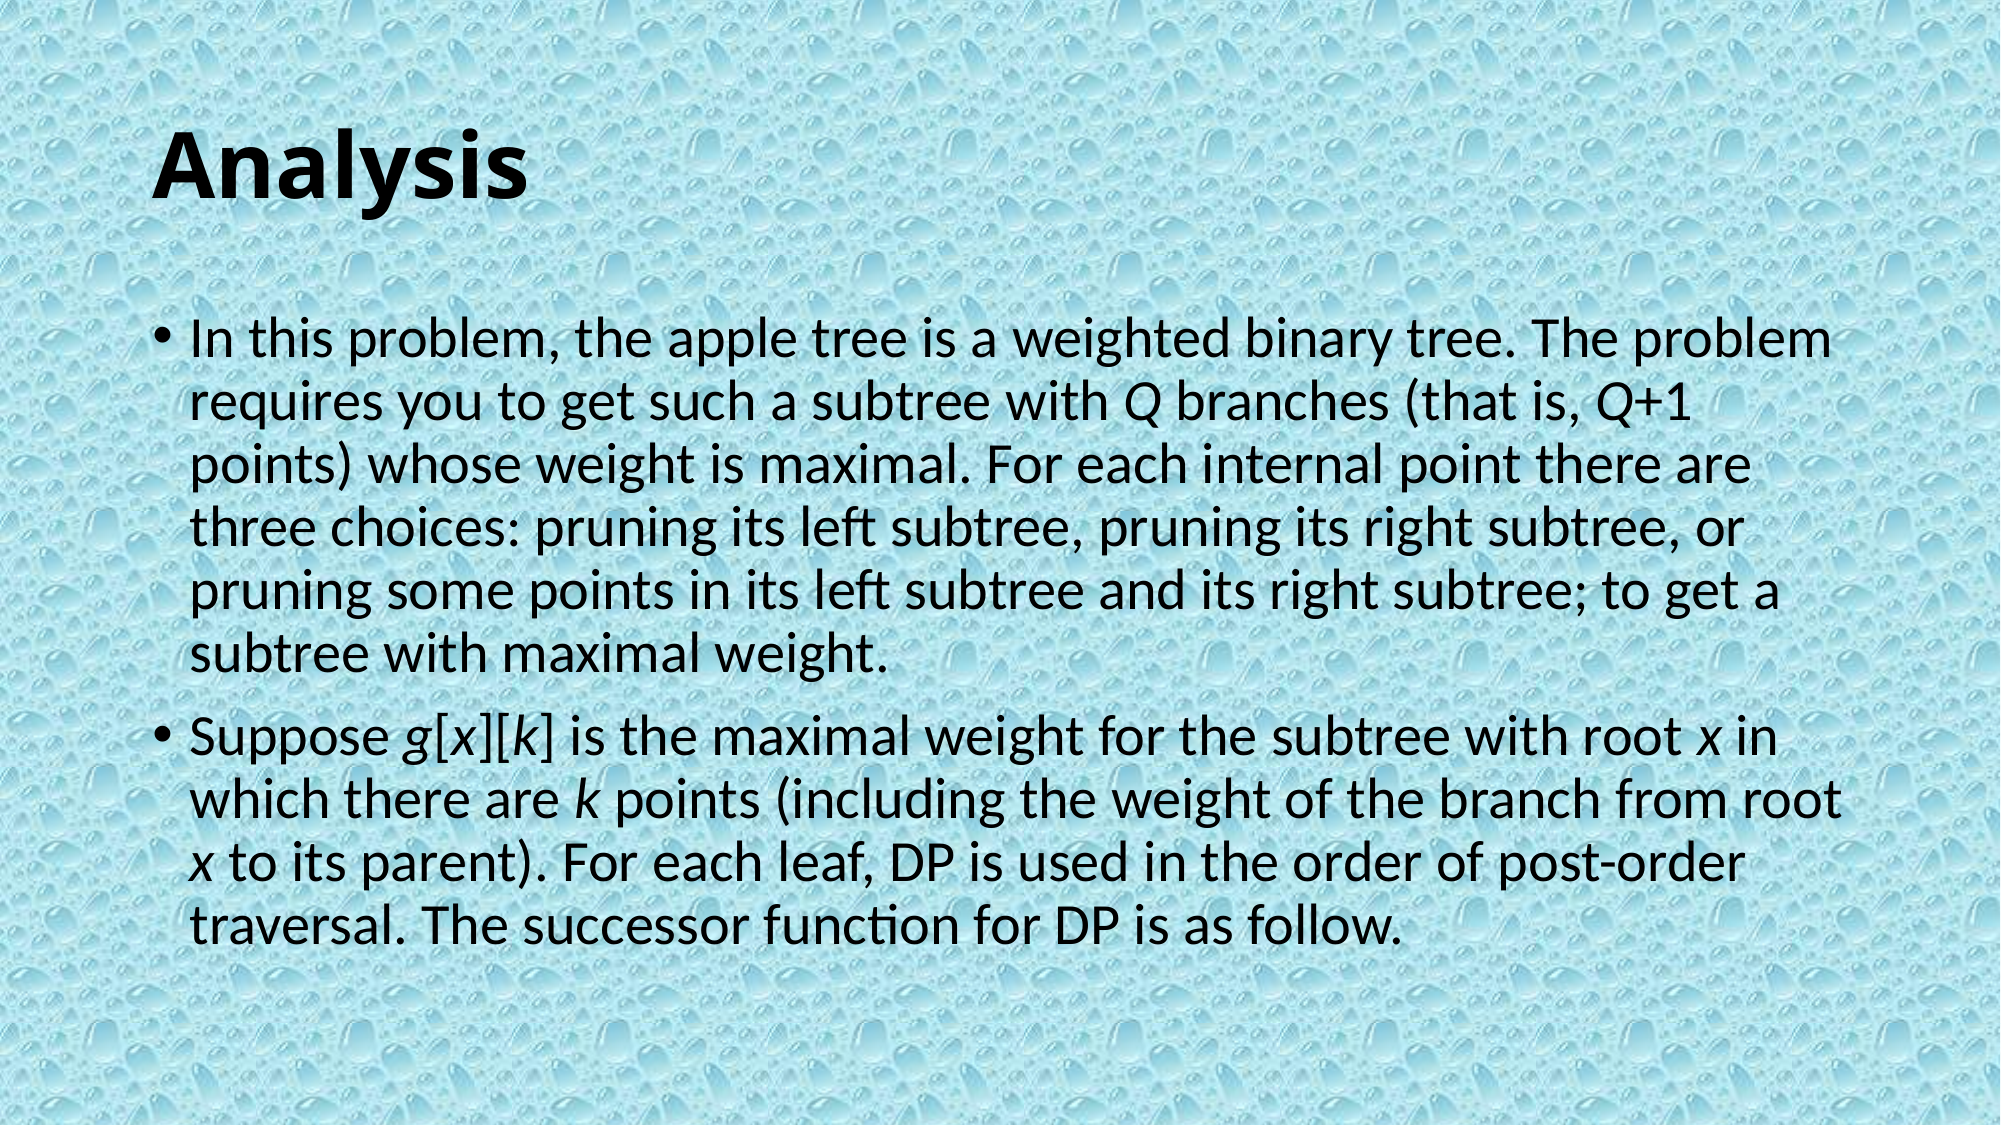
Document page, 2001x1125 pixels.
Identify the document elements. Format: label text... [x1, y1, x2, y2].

list In this problem, the apple tree is a weighted binary tree. The problem requires you to get such a subtree with Q branches (that is, Q+1 points) whose weight is maximal. For each internal point there are three choices: pruning its left subtree, pruning its right subtree, or pruning some points in its left subtree and its right subtree; to get a subtree with maximal weight. Suppose g[x][k] is the maximal weight for the subtree with root x in which there are k points (including the weight of the branch from root x to its parent). For each leaf, DP is used in the order of post-order traversal. The successor function for DP is as follow. [137, 299, 1863, 1014]
title Analysis [137, 59, 1863, 278]
picture [0, 0, 2001, 1125]
